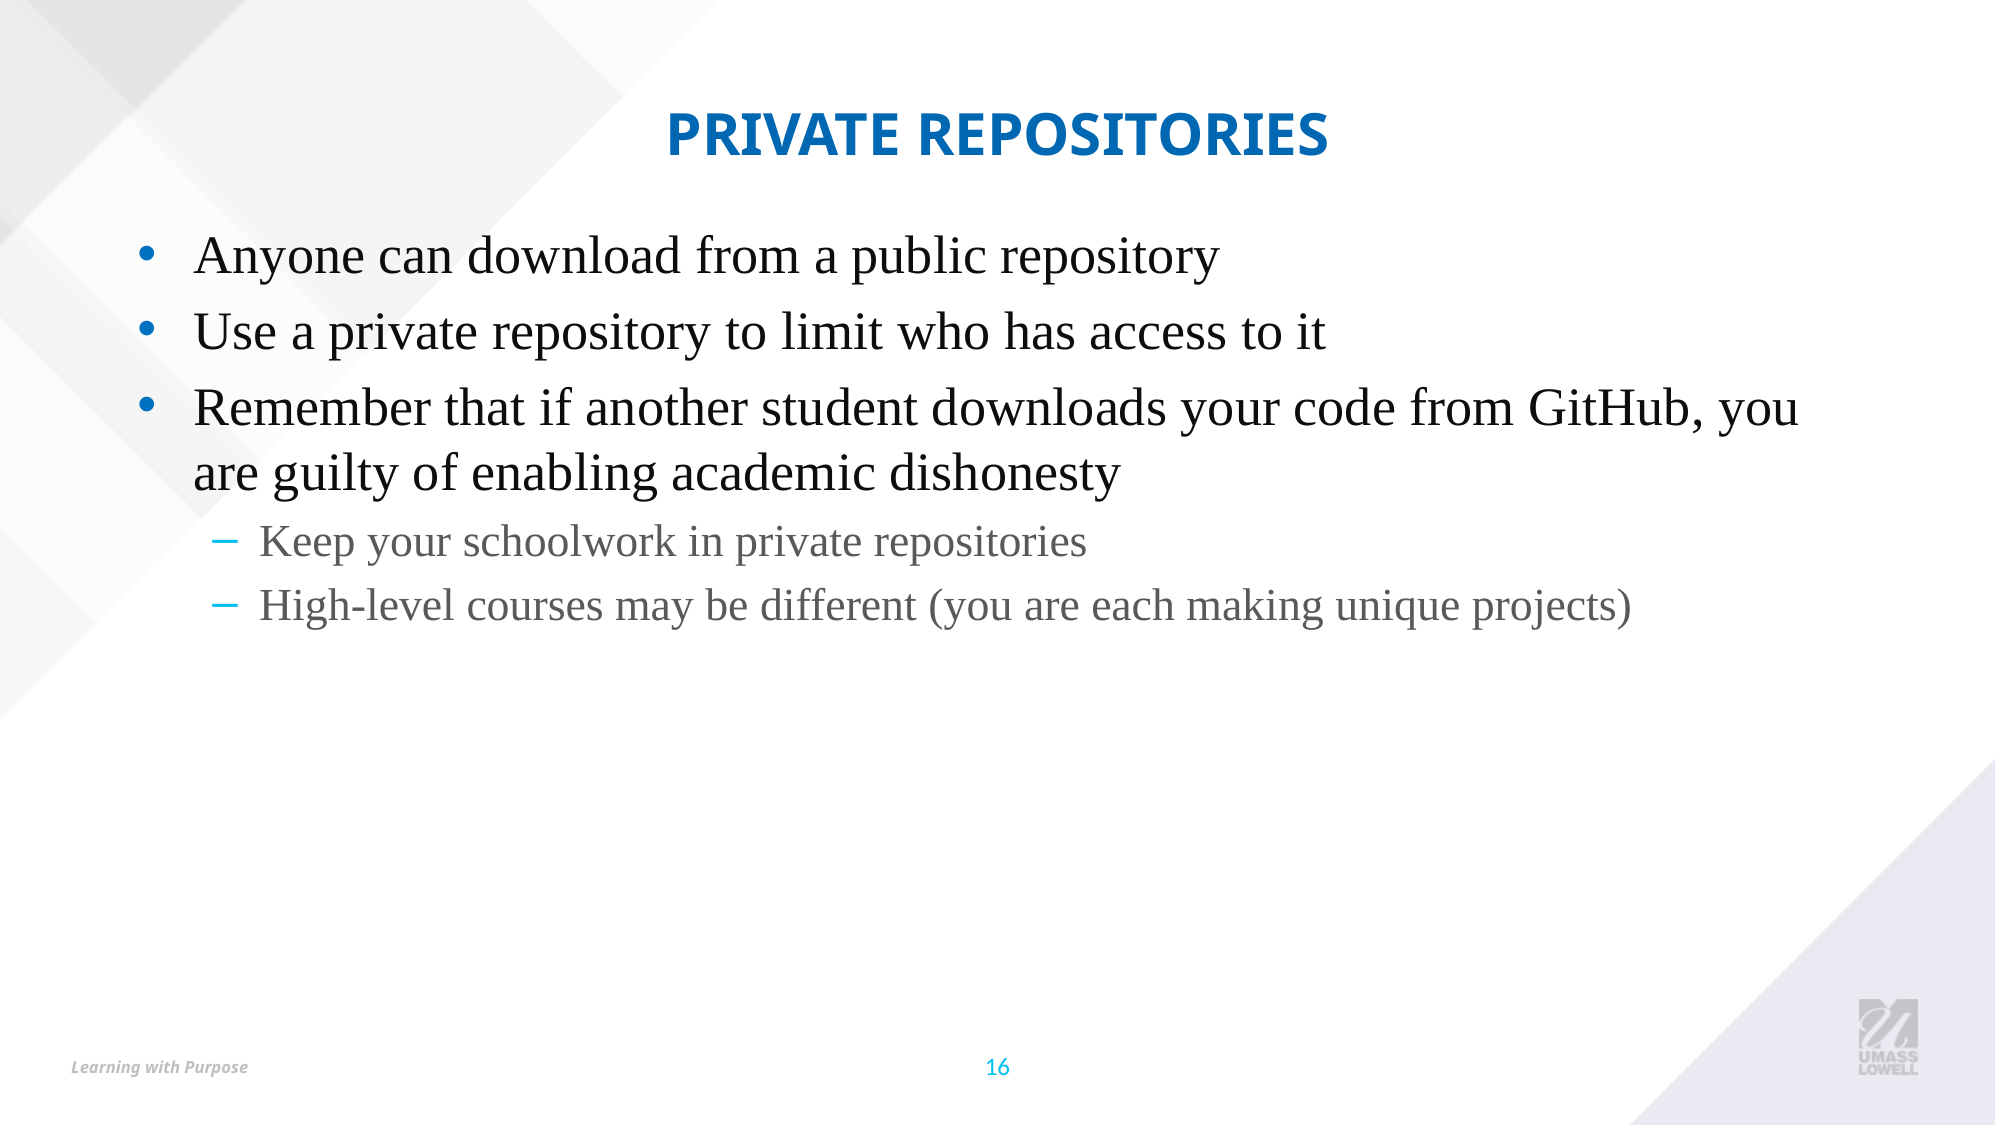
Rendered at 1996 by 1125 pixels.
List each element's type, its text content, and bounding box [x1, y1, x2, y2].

picture [0, 0, 1996, 1125]
list Anyone can download from a public repository Use a private repository to limit who has access to it Remember that if another student downloads your code from GitHub, you are guilty of enabling academic dishonesty Keep your schoolwork in private repositories High-level courses may be different (you are each making unique projects) [122, 212, 1873, 913]
slide_number 16 [964, 1042, 1031, 1103]
title Private Repositories [122, 37, 1873, 175]
